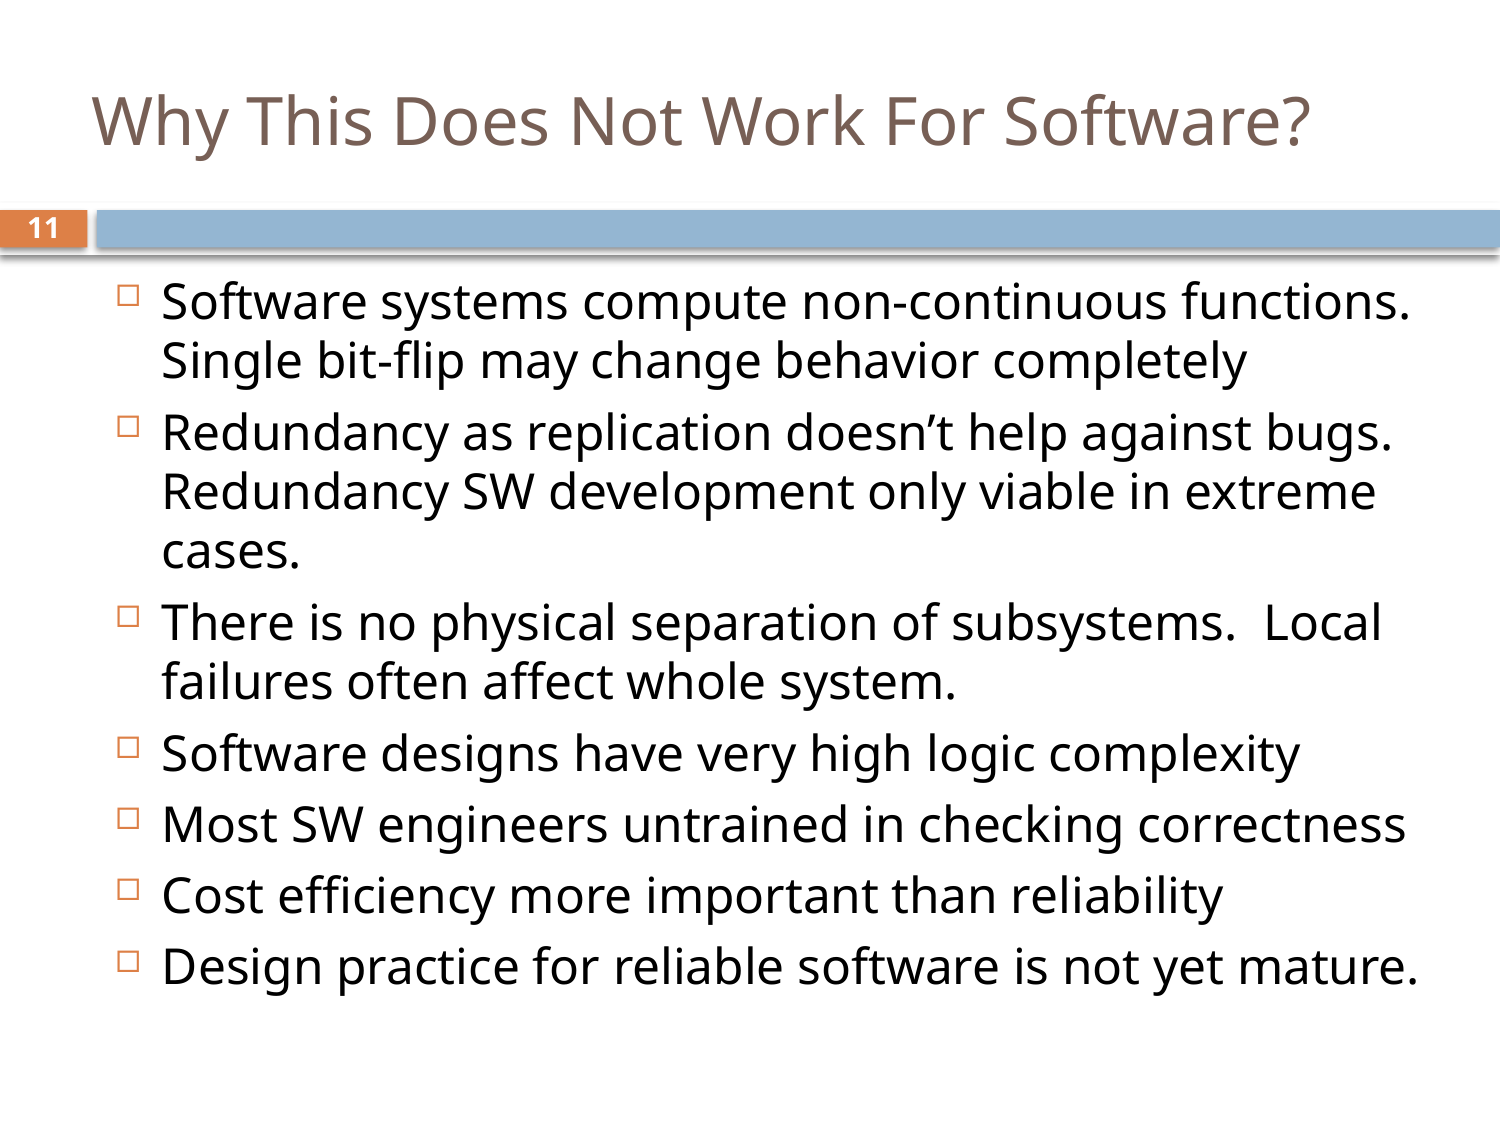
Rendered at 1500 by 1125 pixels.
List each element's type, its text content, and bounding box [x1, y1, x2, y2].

title Why This Does Not Work For Software? [76, 37, 1440, 200]
slide_number 11 [0, 208, 88, 249]
list Software systems compute non-continuous functions. Single bit-flip may change behavior completely Redundancy as replication doesn’t help against bugs. Redundancy SW development only viable in extreme cases. There is no physical separation of subsystems. Local failures often affect whole system. Software designs have very high logic complexity Most SW engineers untrained in checking correctness Cost efficiency more important than reliability Design practice for reliable software is not yet mature. [100, 262, 1438, 1125]
